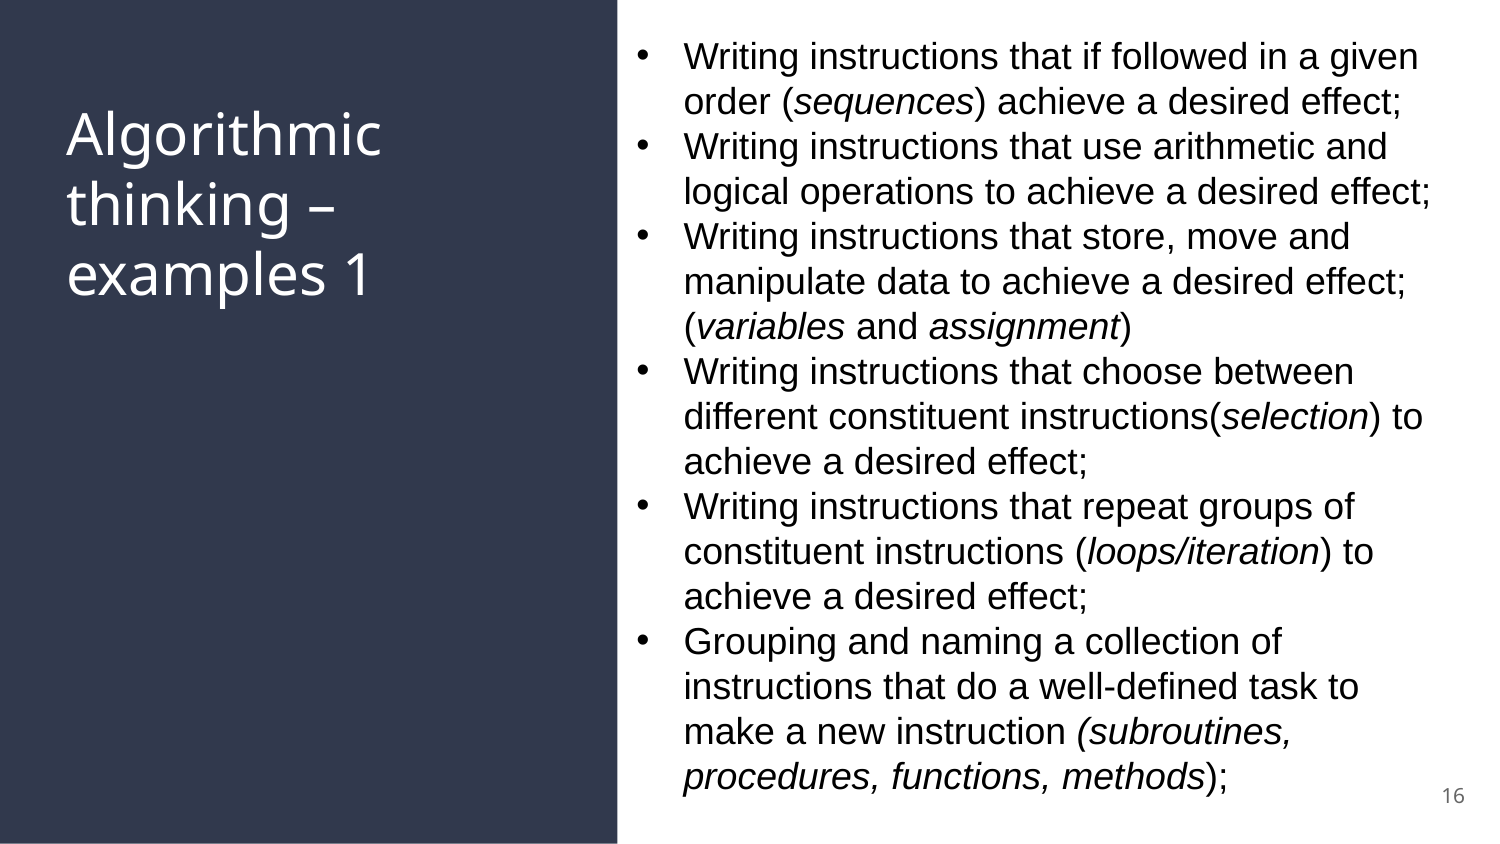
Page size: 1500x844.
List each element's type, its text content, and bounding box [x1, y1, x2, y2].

text_box Writing instructions that if followed in a given order (sequences) achieve a desired effect; Writing instructions that use arithmetic and logical operations to achieve a desired effect; Writing instructions that store, move and manipulate data to achieve a desired effect; (variables and assignment) Writing instructions that choose between different constituent instructions(selection) to achieve a desired effect; Writing instructions that repeat groups of constituent instructions (loops/iteration) to achieve a desired effect; Grouping and naming a collection of instructions that do a well-defined task to make a new instruction (subroutines, procedures, functions, methods); [621, 24, 1470, 805]
title Algorithmic thinking – examples 1 [51, 82, 565, 383]
slide_number 16 [1389, 764, 1480, 830]
